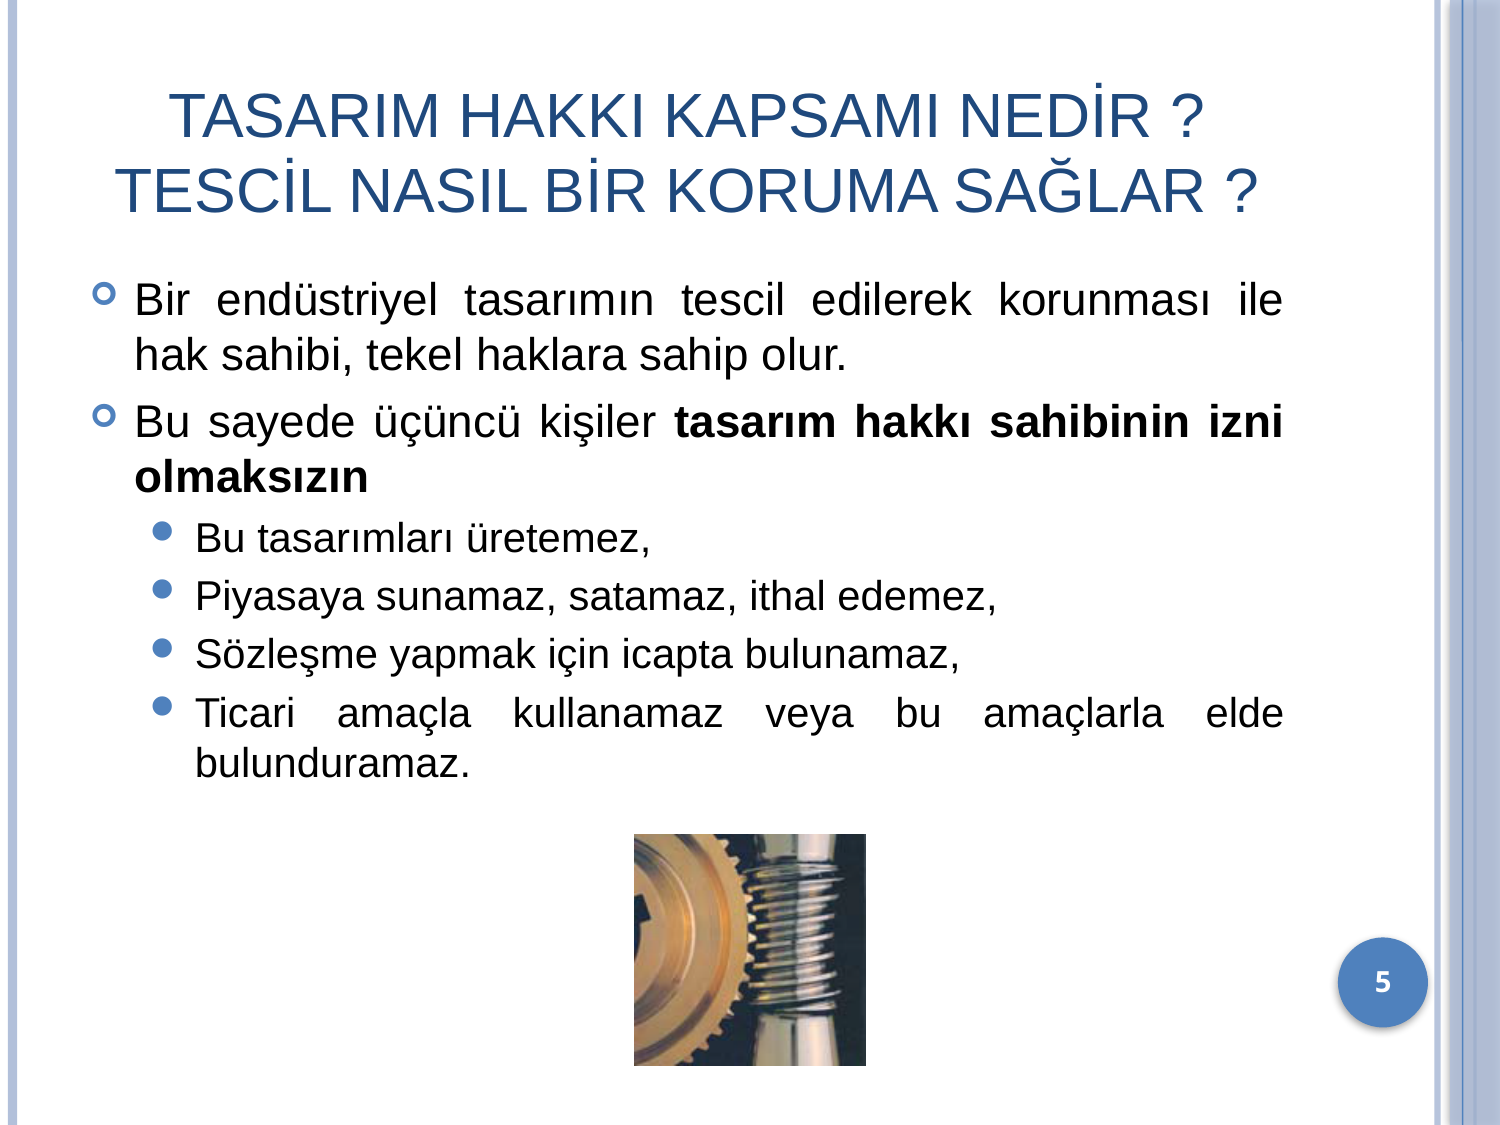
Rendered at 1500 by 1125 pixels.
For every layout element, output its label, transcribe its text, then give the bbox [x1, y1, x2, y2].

title Tasarım Hakkı Kapsamı Nedir ? Tescil Nasıl Bir Koruma Sağlar ? [75, 45, 1300, 233]
slide_number 5 [1333, 940, 1434, 1027]
list Bir endüstriyel tasarımın tescil edilerek korunması ile hak sahibi, tekel haklara sahip olur. Bu sayede üçüncü kişiler tasarım hakkı sahibinin izni olmaksızın Bu tasarımları üretemez, Piyasaya sunamaz, satamaz, ithal edemez, Sözleşme yapmak için icapta bulunamaz, Ticari amaçla kullanamaz veya bu amaçlarla elde bulunduramaz. [75, 262, 1300, 1062]
picture [633, 833, 867, 1066]
